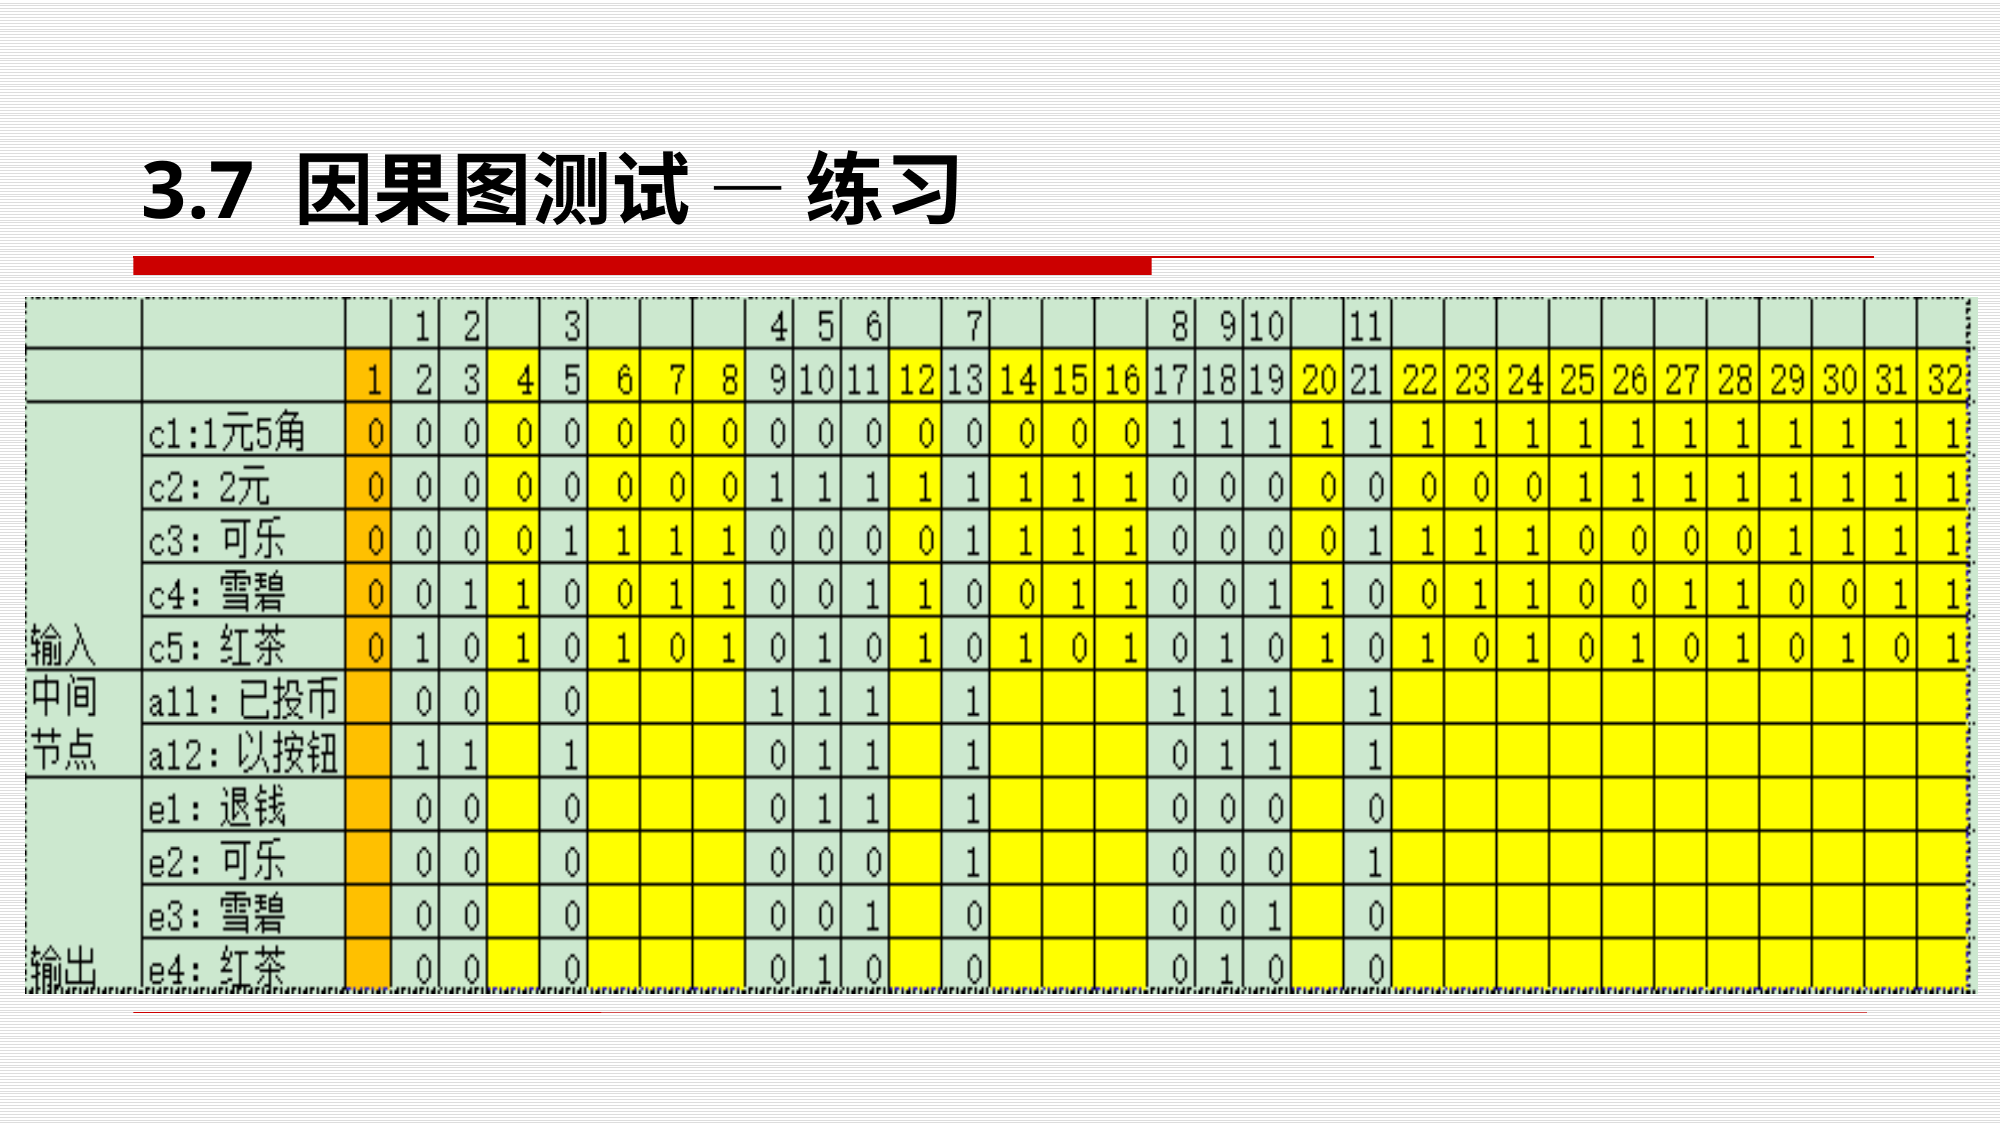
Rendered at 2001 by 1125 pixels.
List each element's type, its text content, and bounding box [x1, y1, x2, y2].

text_box 3.7 因果图测试 — 练习 [126, 42, 1440, 243]
picture [25, 296, 1978, 994]
